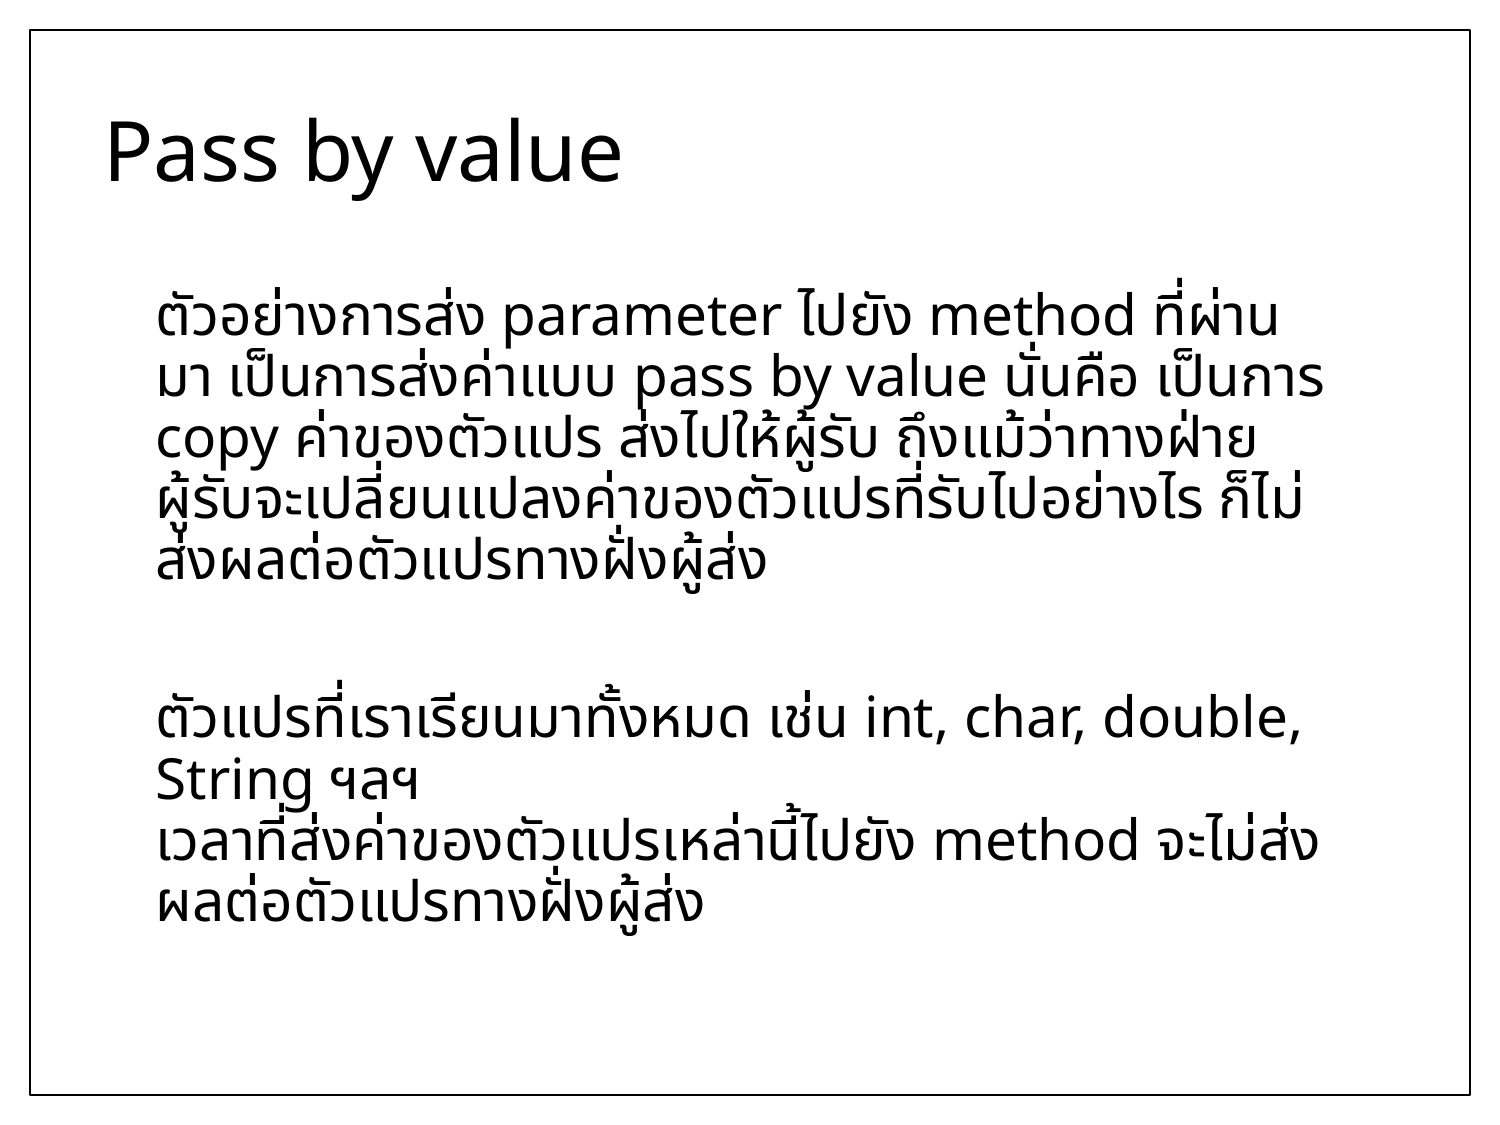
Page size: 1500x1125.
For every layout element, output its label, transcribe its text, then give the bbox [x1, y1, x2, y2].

title Pass by value [88, 42, 1304, 266]
list ตัวอย่างการส่ง parameter ไปยัง method ที่ผ่านมา เป็นการส่งค่าแบบ pass by value นั่นคือ เป็นการ copy ค่าของตัวแปร ส่งไปให้ผู้รับ ถึงแม้ว่าทางฝ่ายผู้รับจะเปลี่ยนแปลงค่าของตัวแปรที่รับไปอย่างไร ก็ไม่ส่งผลต่อตัวแปรทางฝั่งผู้ส่ง ตัวแปรที่เราเรียนมาทั้งหมด เช่น int, char, double, String ฯลฯ เวลาที่ส่งค่าของตัวแปรเหล่านี้ไปยัง method จะไม่ส่งผลต่อตัวแปรทางฝั่งผู้ส่ง [135, 278, 1351, 942]
